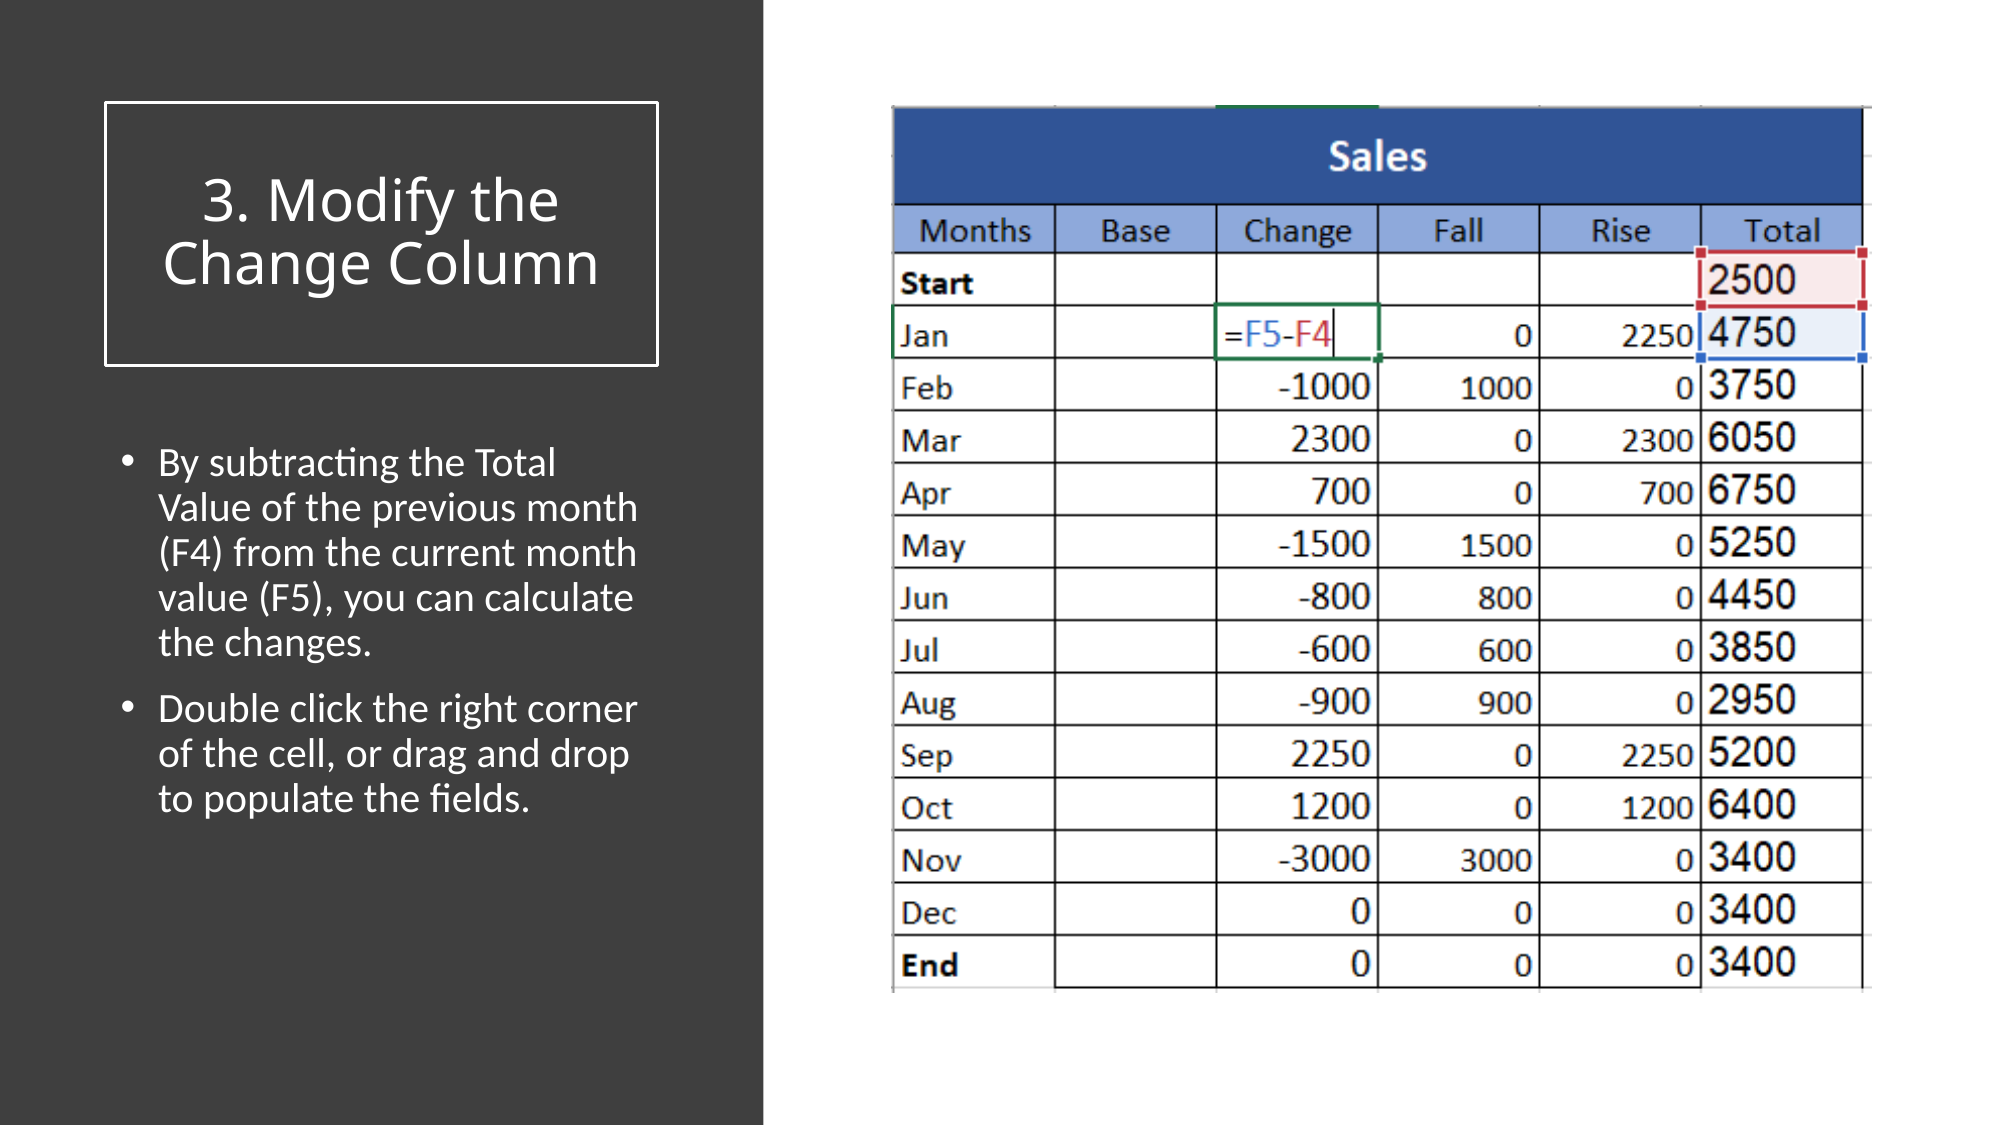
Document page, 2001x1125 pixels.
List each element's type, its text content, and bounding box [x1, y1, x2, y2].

title 3. Modify the Change Column [105, 102, 658, 366]
text_box [0, 0, 764, 1125]
list By subtracting the Total Value of the previous month (F4) from the current month value (F5), you can calculate the changes. Double click the right corner of the cell, or drag and drop to populate the fields. [105, 432, 658, 994]
picture [891, 105, 1872, 993]
